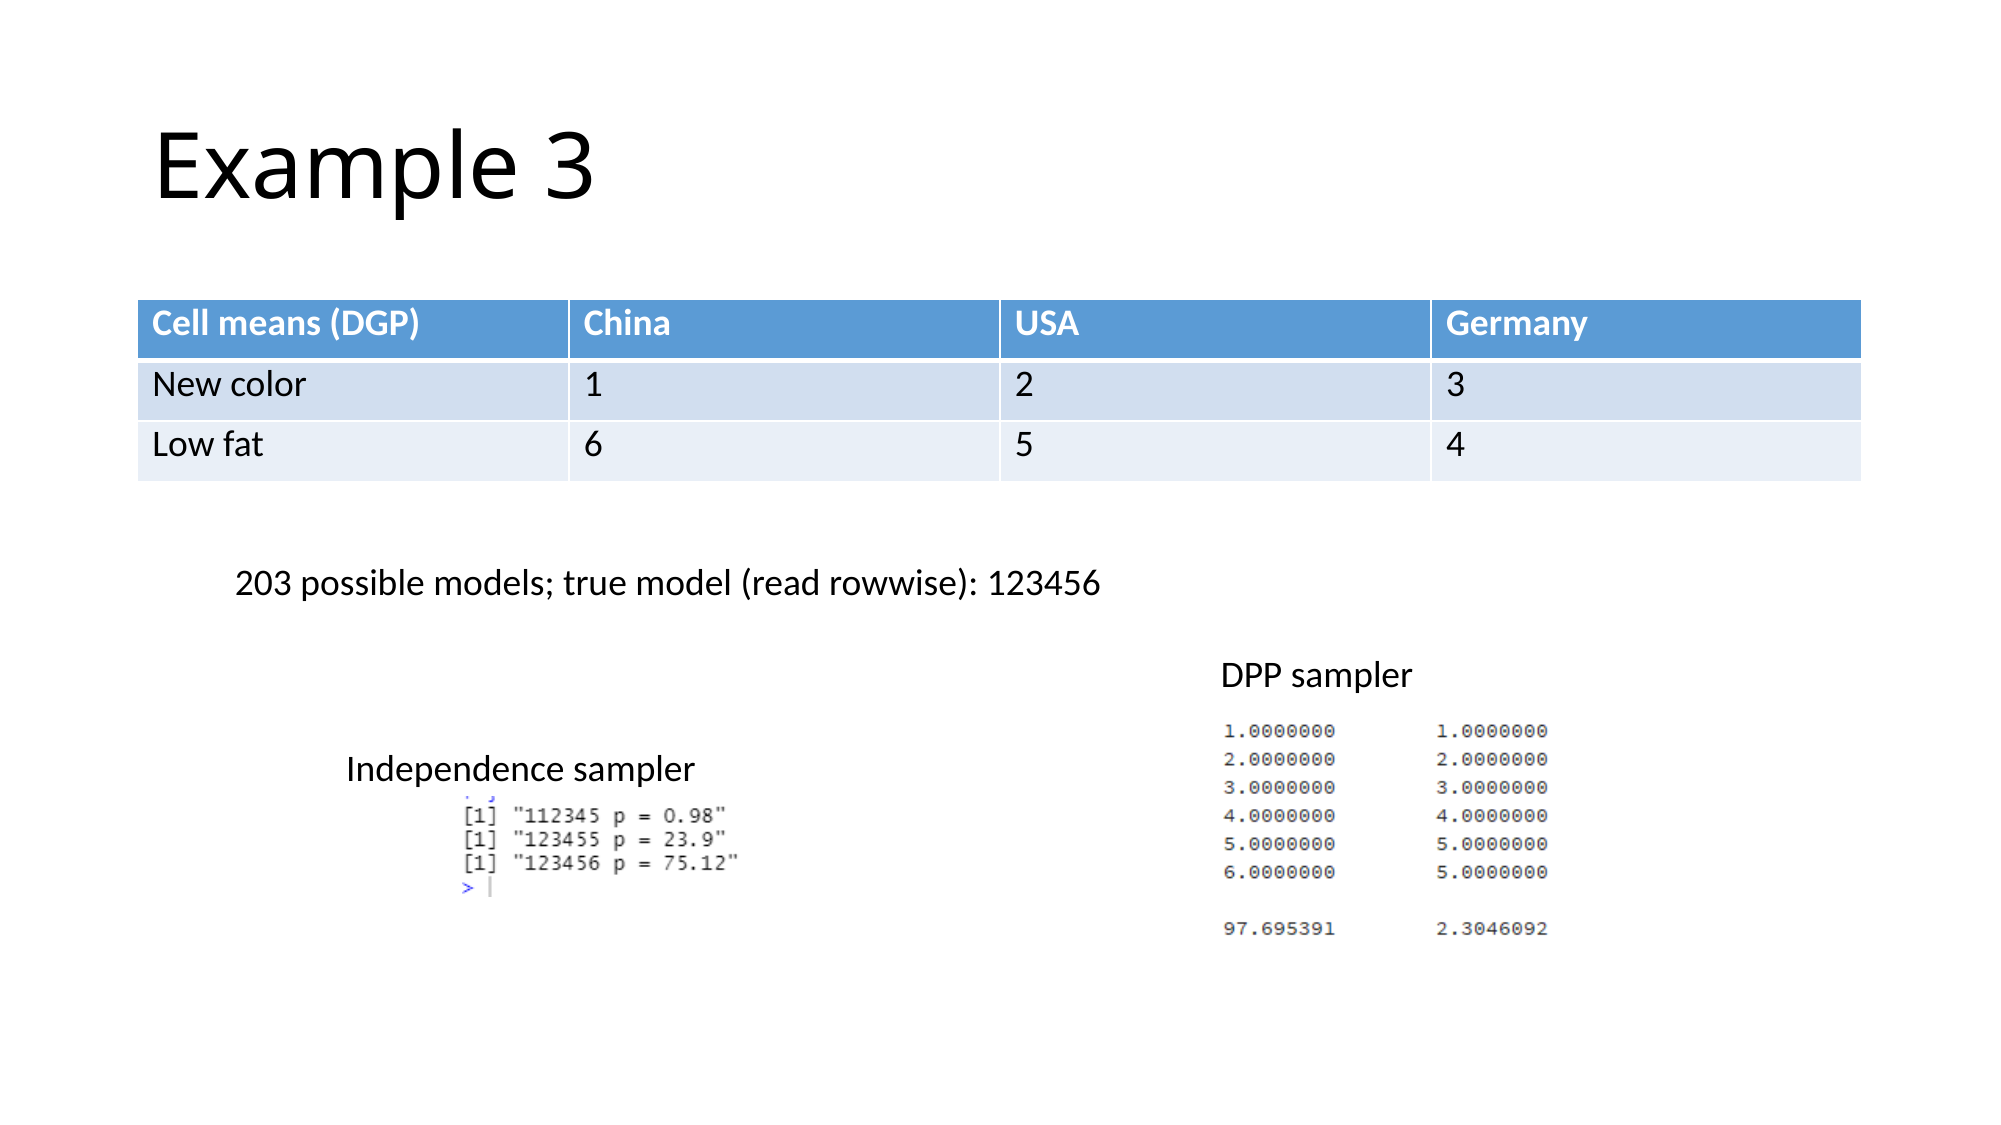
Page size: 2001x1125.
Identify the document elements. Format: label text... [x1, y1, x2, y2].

picture [1121, 703, 1627, 968]
table_cell 3 [1432, 363, 1861, 420]
table_cell 4 [1432, 422, 1861, 481]
table_header Germany [1432, 300, 1861, 358]
picture [462, 796, 751, 897]
table_cell 5 [1001, 422, 1430, 481]
text_box DPP sampler [1206, 642, 1429, 703]
table_header China [570, 300, 999, 358]
text_box Independence sampler [331, 736, 712, 797]
table_header Cell means (DGP) [138, 300, 568, 358]
table_cell Low fat [138, 422, 568, 481]
table_cell 2 [1001, 363, 1430, 420]
text_box 203 possible models; true model (read rowwise): 123456 [220, 550, 1117, 611]
title Example 3 [137, 59, 1863, 278]
table_cell 1 [570, 363, 999, 420]
table_header USA [1001, 300, 1430, 358]
table_cell New color [138, 363, 568, 420]
table_cell 6 [570, 422, 999, 481]
